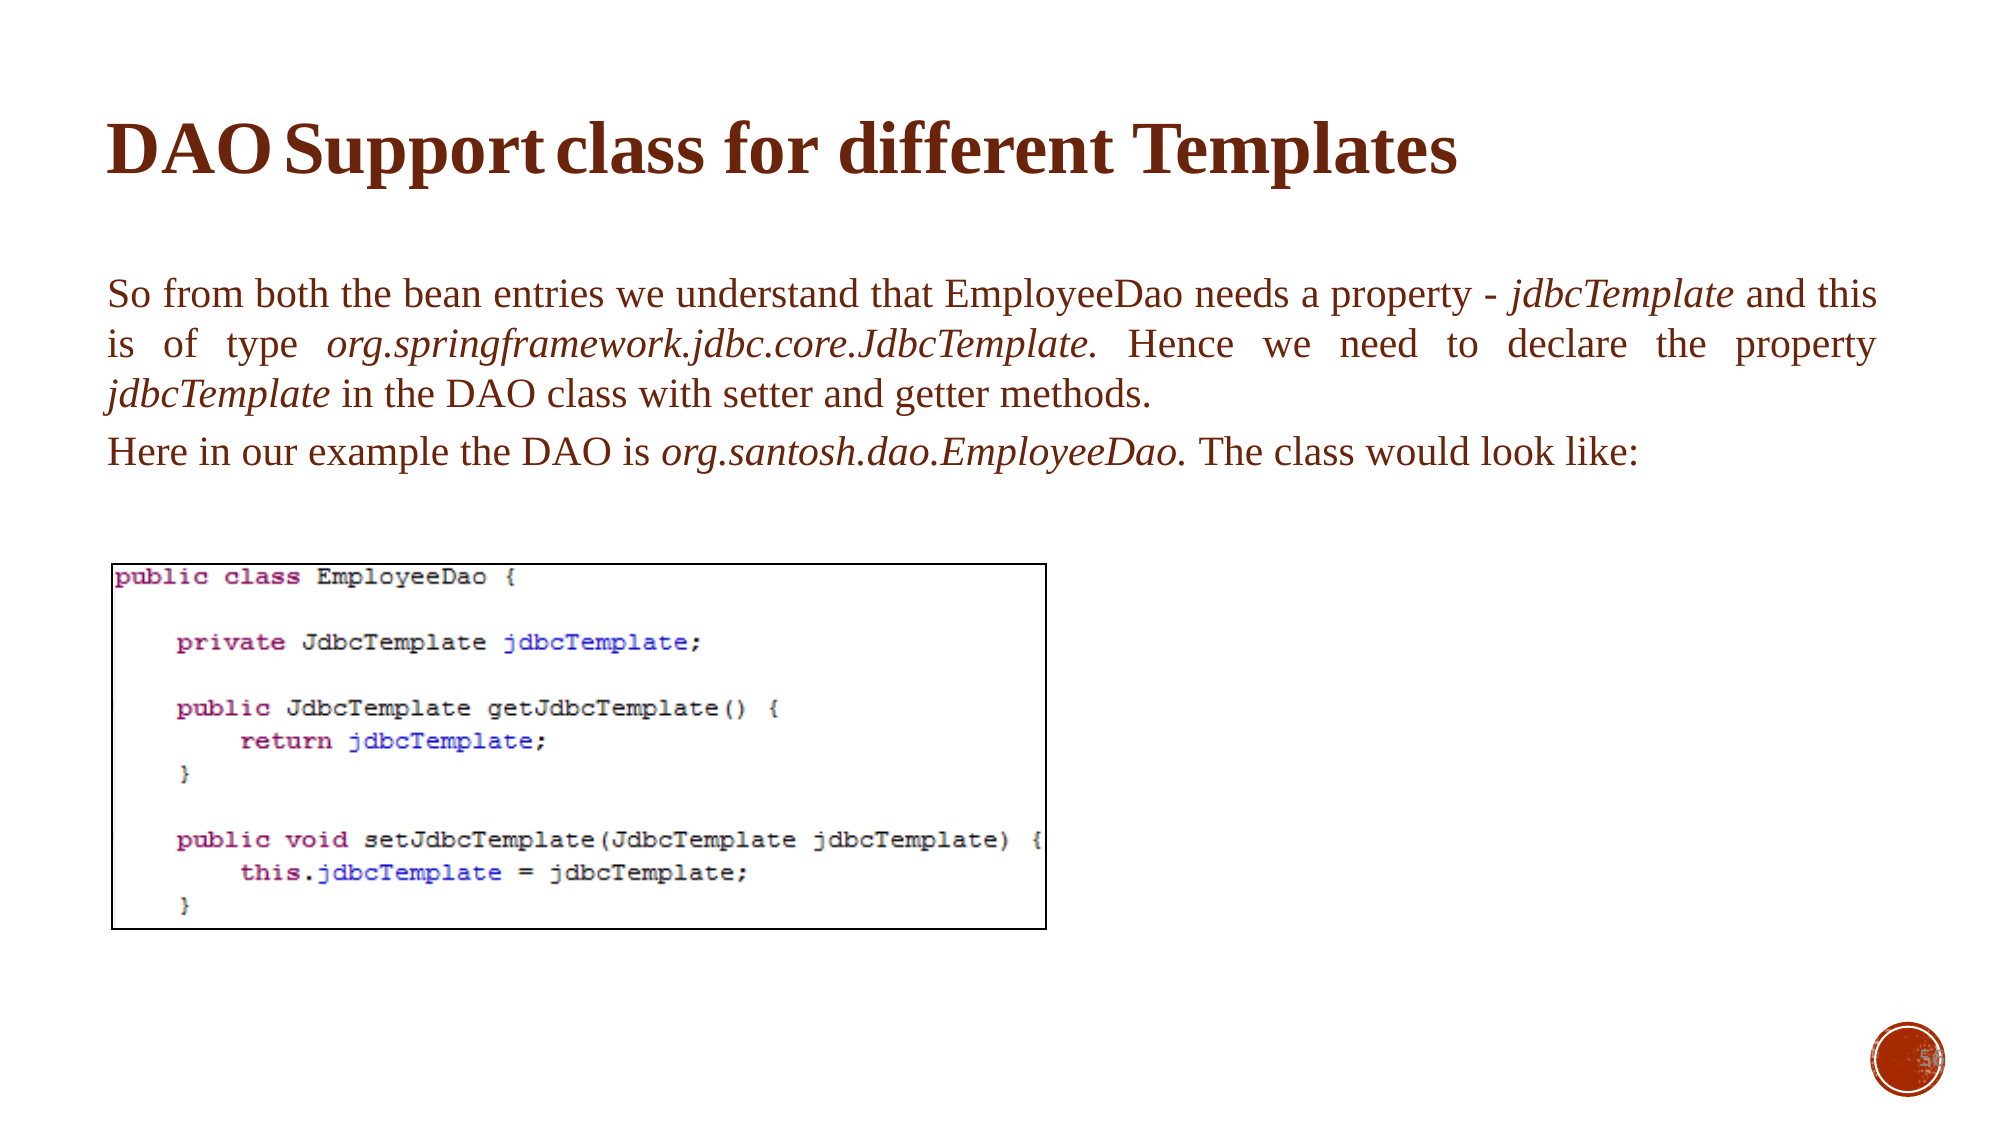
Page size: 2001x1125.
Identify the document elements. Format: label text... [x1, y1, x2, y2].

picture [113, 565, 1045, 929]
text_box DAO Support class for different Templates [92, 90, 1530, 196]
slide_number 56 [1855, 1028, 1961, 1089]
text_box So from both the bean entries we understand that EmployeeDao needs a property - jdbcTemplate and this is of type org.springframework.jdbc.core.JdbcTemplate. Hence we need to declare the property jdbcTemplate in the DAO class with setter and getter methods. Here in our example the DAO is org.santosh.dao.EmployeeDao. The class would look like: [92, 257, 1893, 512]
